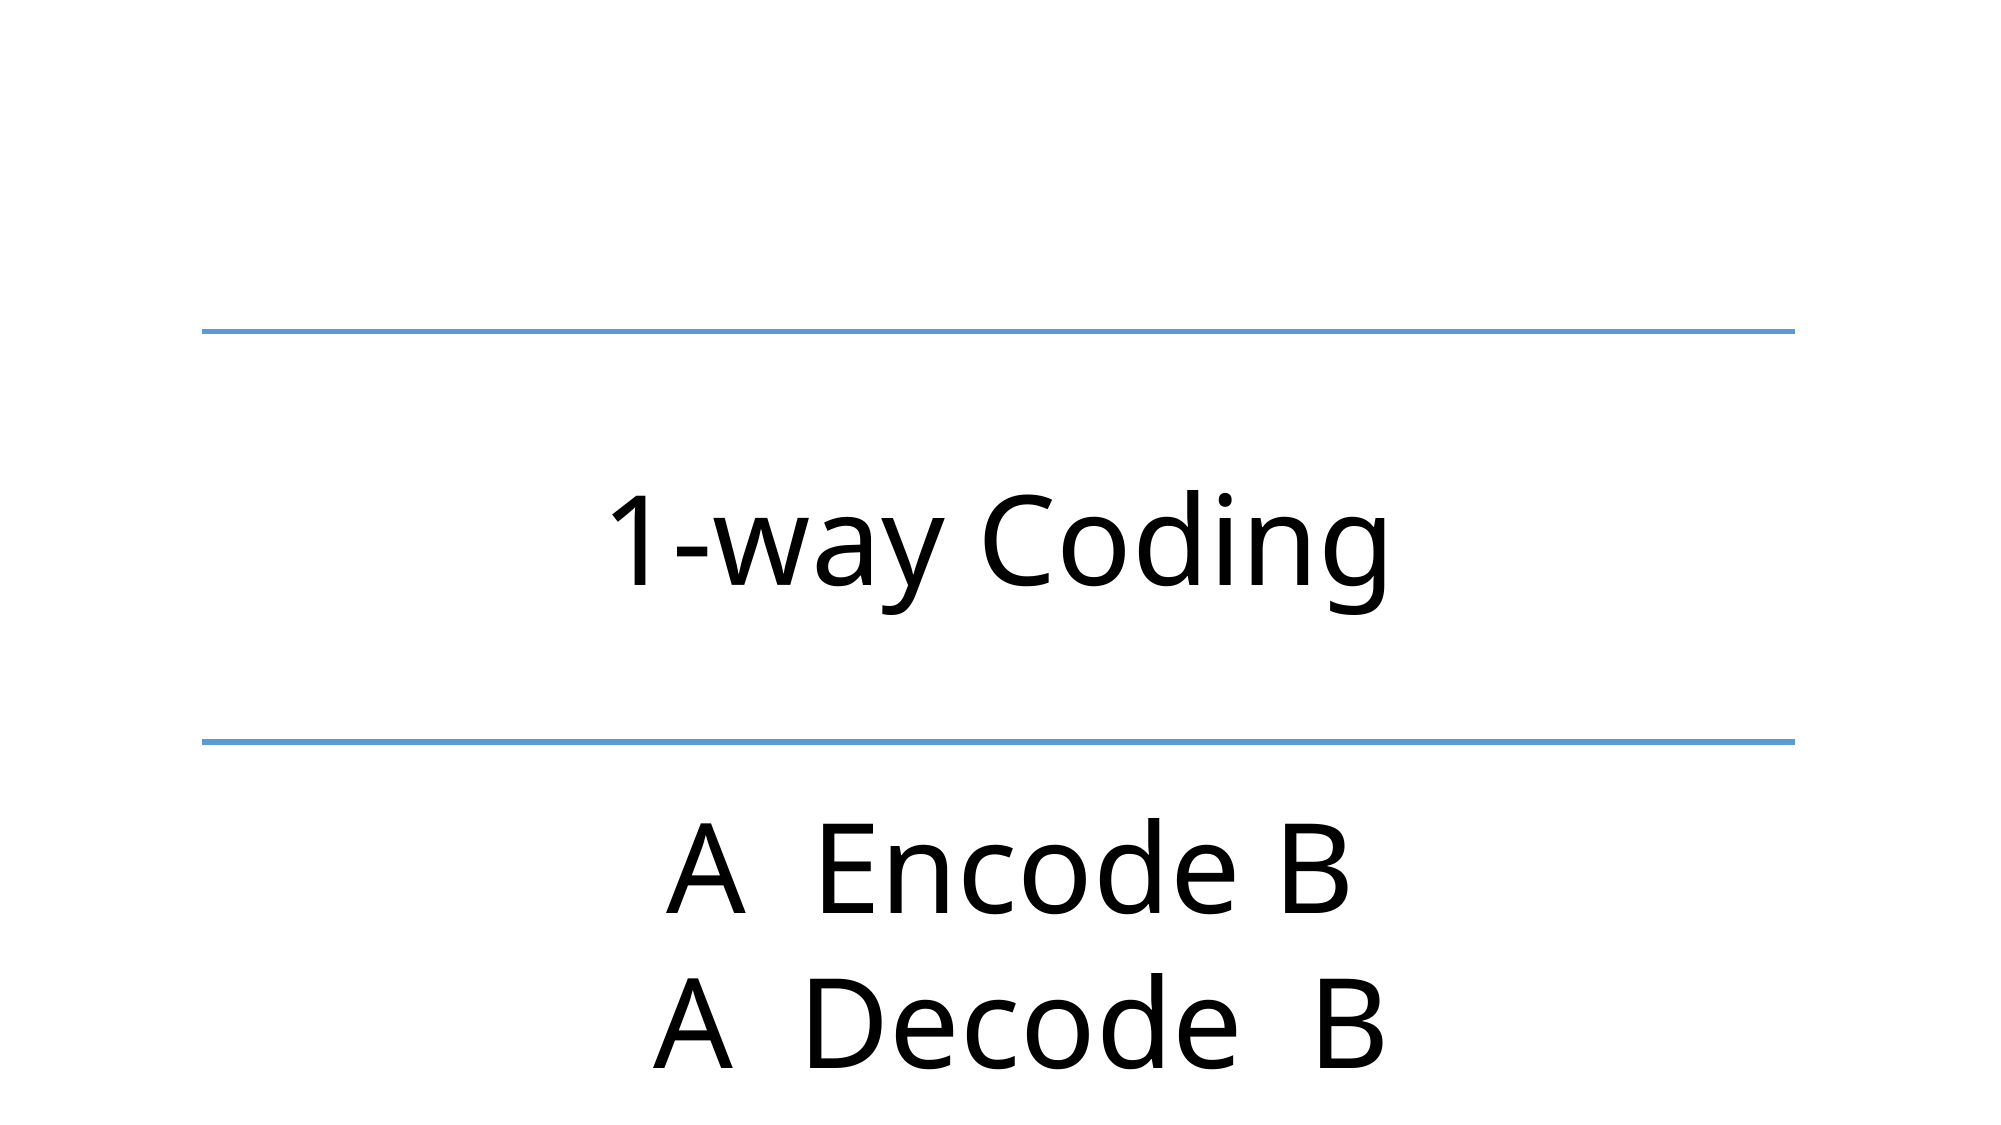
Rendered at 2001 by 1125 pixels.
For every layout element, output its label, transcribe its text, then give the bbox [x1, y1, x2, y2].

text_box 1-way Coding [202, 453, 1795, 618]
